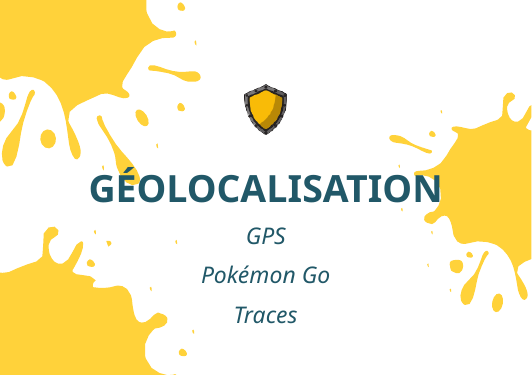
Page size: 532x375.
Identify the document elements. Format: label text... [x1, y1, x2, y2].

text_box [0, 226, 168, 375]
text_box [389, 92, 532, 313]
picture [244, 84, 287, 135]
text_box GÉOLOCALISATION [73, 157, 389, 217]
text_box [178, 348, 187, 357]
text_box Pokémon Go [186, 253, 346, 296]
text_box GPS [231, 213, 301, 253]
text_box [0, 0, 201, 186]
text_box Traces [218, 293, 313, 336]
